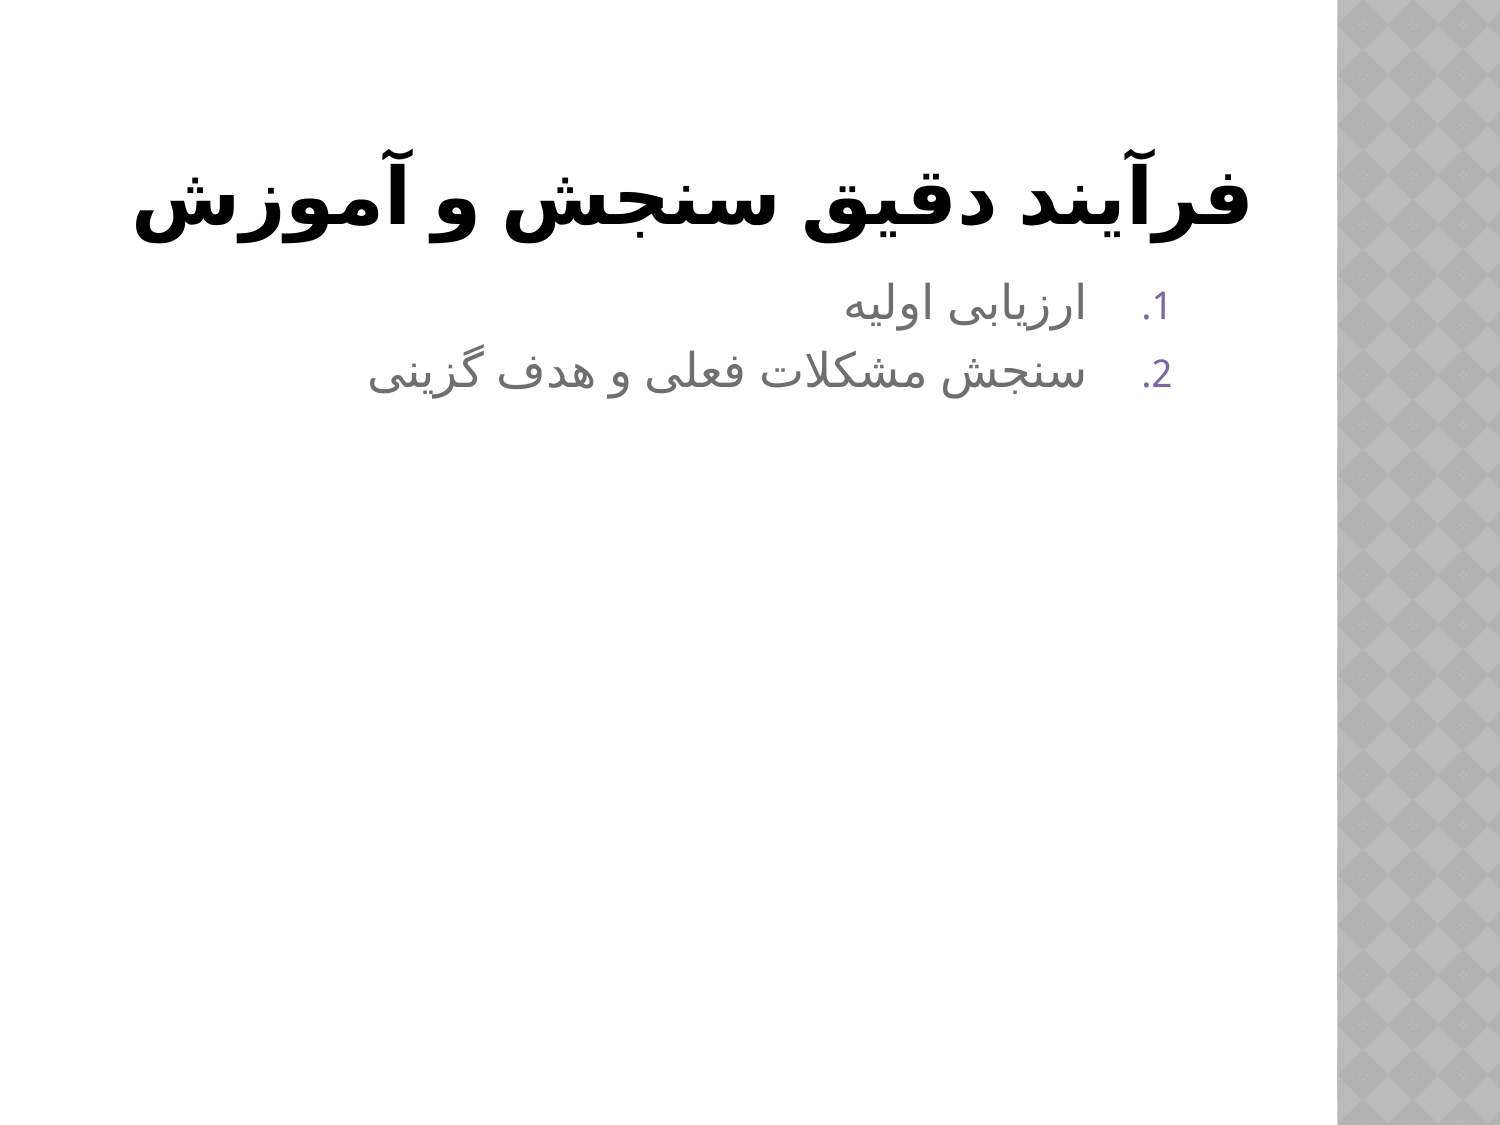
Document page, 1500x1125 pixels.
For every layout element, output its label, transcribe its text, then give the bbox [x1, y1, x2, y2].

title فرآیند دقیق سنجش و آموزش [75, 52, 1263, 240]
list ارزیابی اولیه سنجش مشکلات فعلی و هدف گزینی [75, 264, 1263, 1059]
